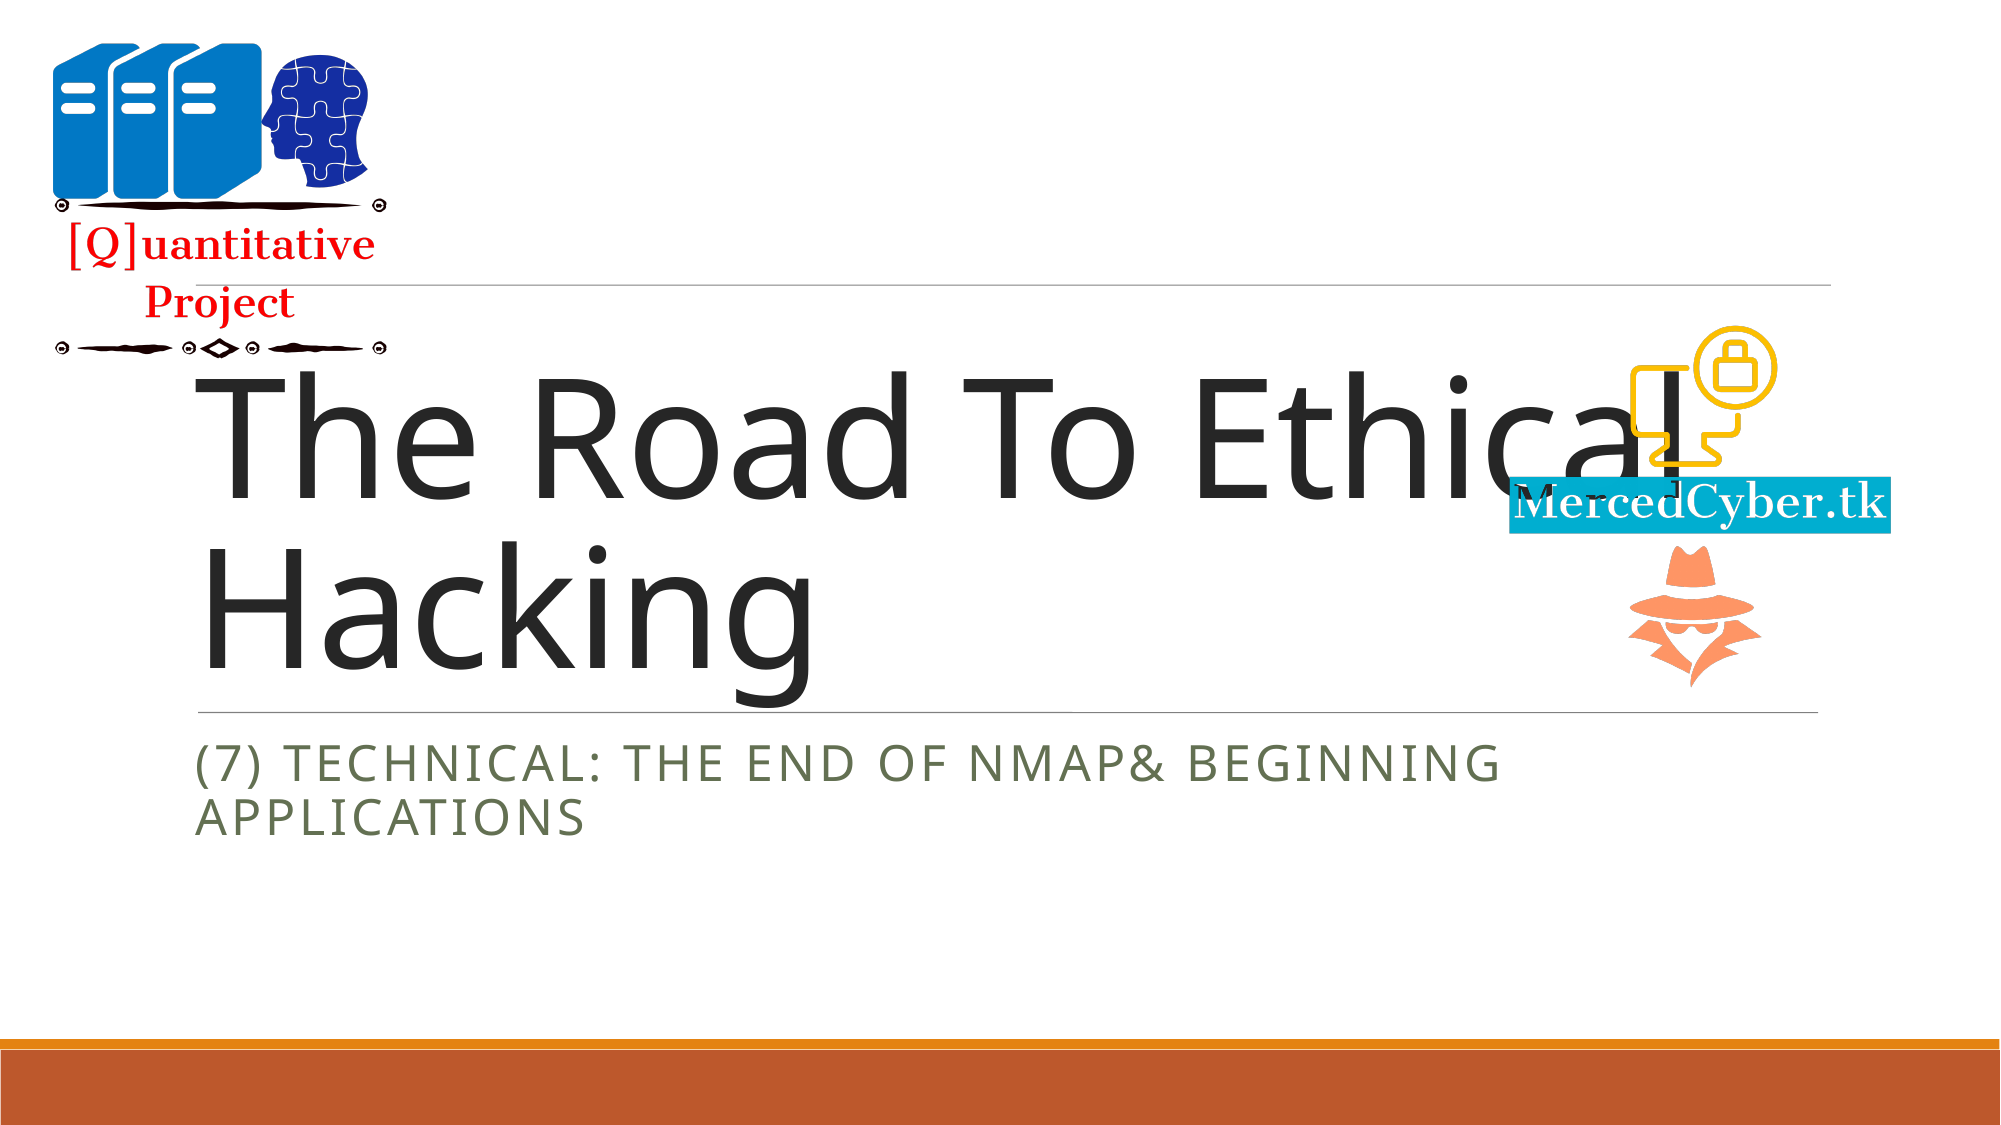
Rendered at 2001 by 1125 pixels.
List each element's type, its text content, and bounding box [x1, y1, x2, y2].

picture [1425, 242, 1955, 771]
text_box (7) Technical: The end of NMAP& Beginning applications [180, 730, 1831, 919]
picture [0, 0, 469, 473]
text_box The Road To Ethical Hacking [180, 124, 1830, 710]
